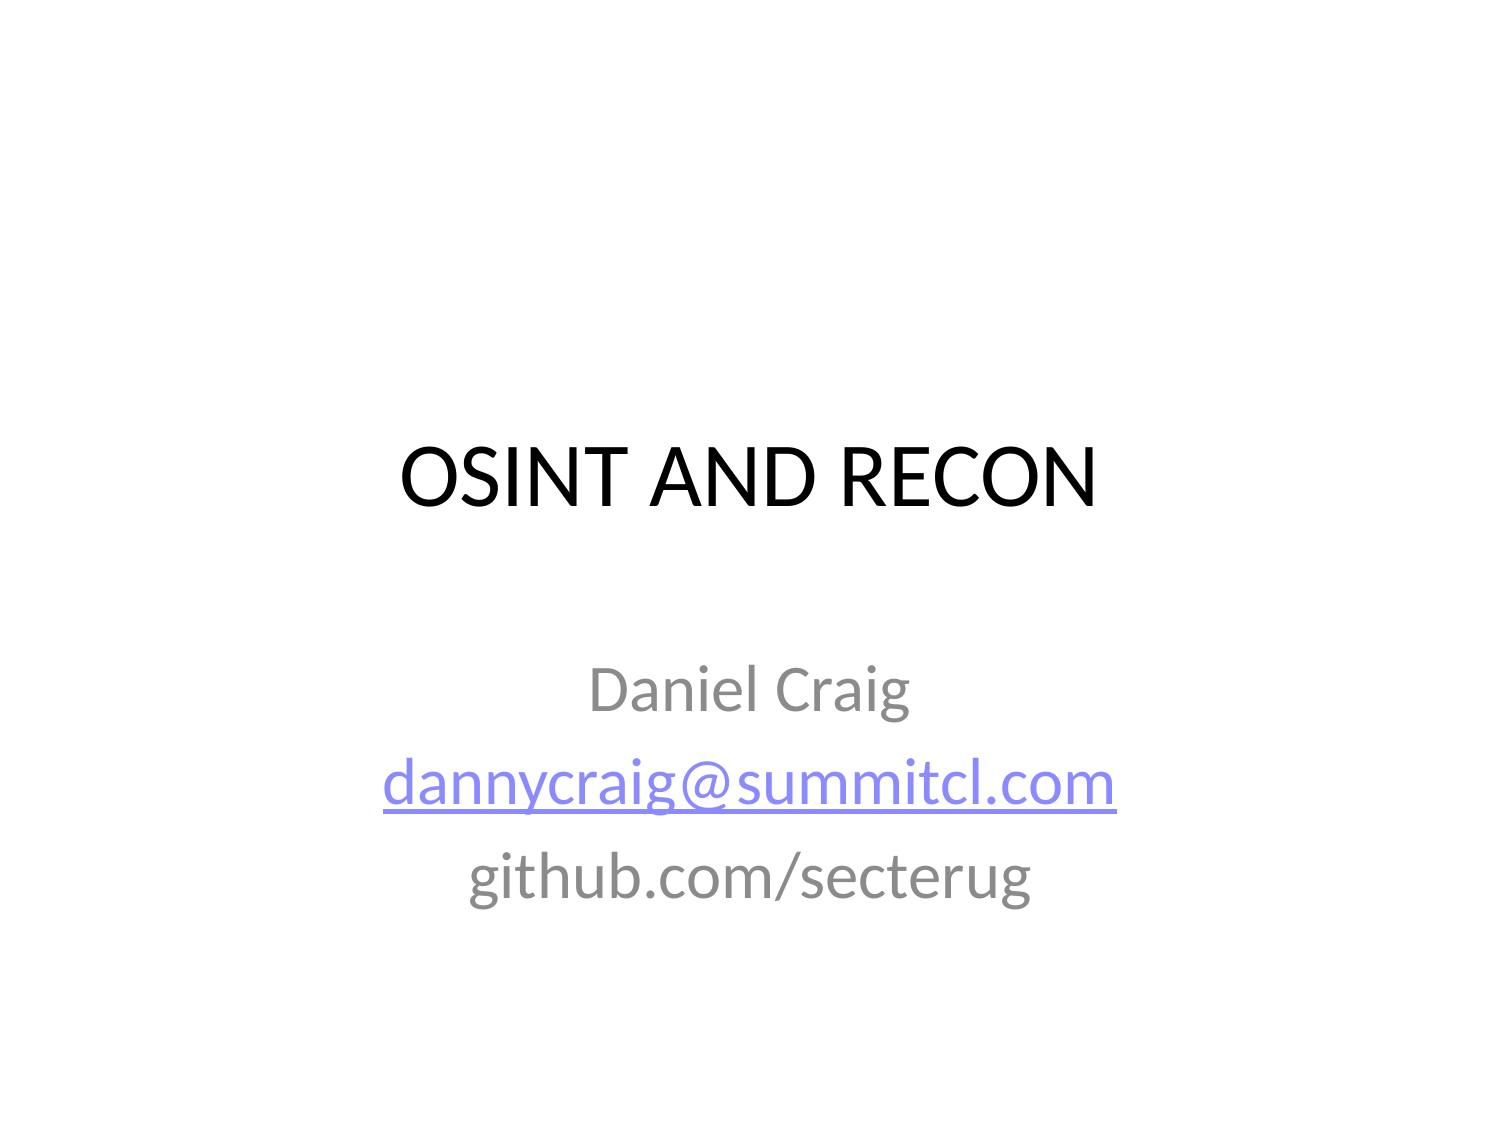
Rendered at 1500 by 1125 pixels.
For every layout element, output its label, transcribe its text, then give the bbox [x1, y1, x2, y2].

title OSINT AND RECON [112, 349, 1388, 591]
subtitle Daniel Craig dannycraig@summitcl.com github.com/secterug [225, 637, 1275, 925]
